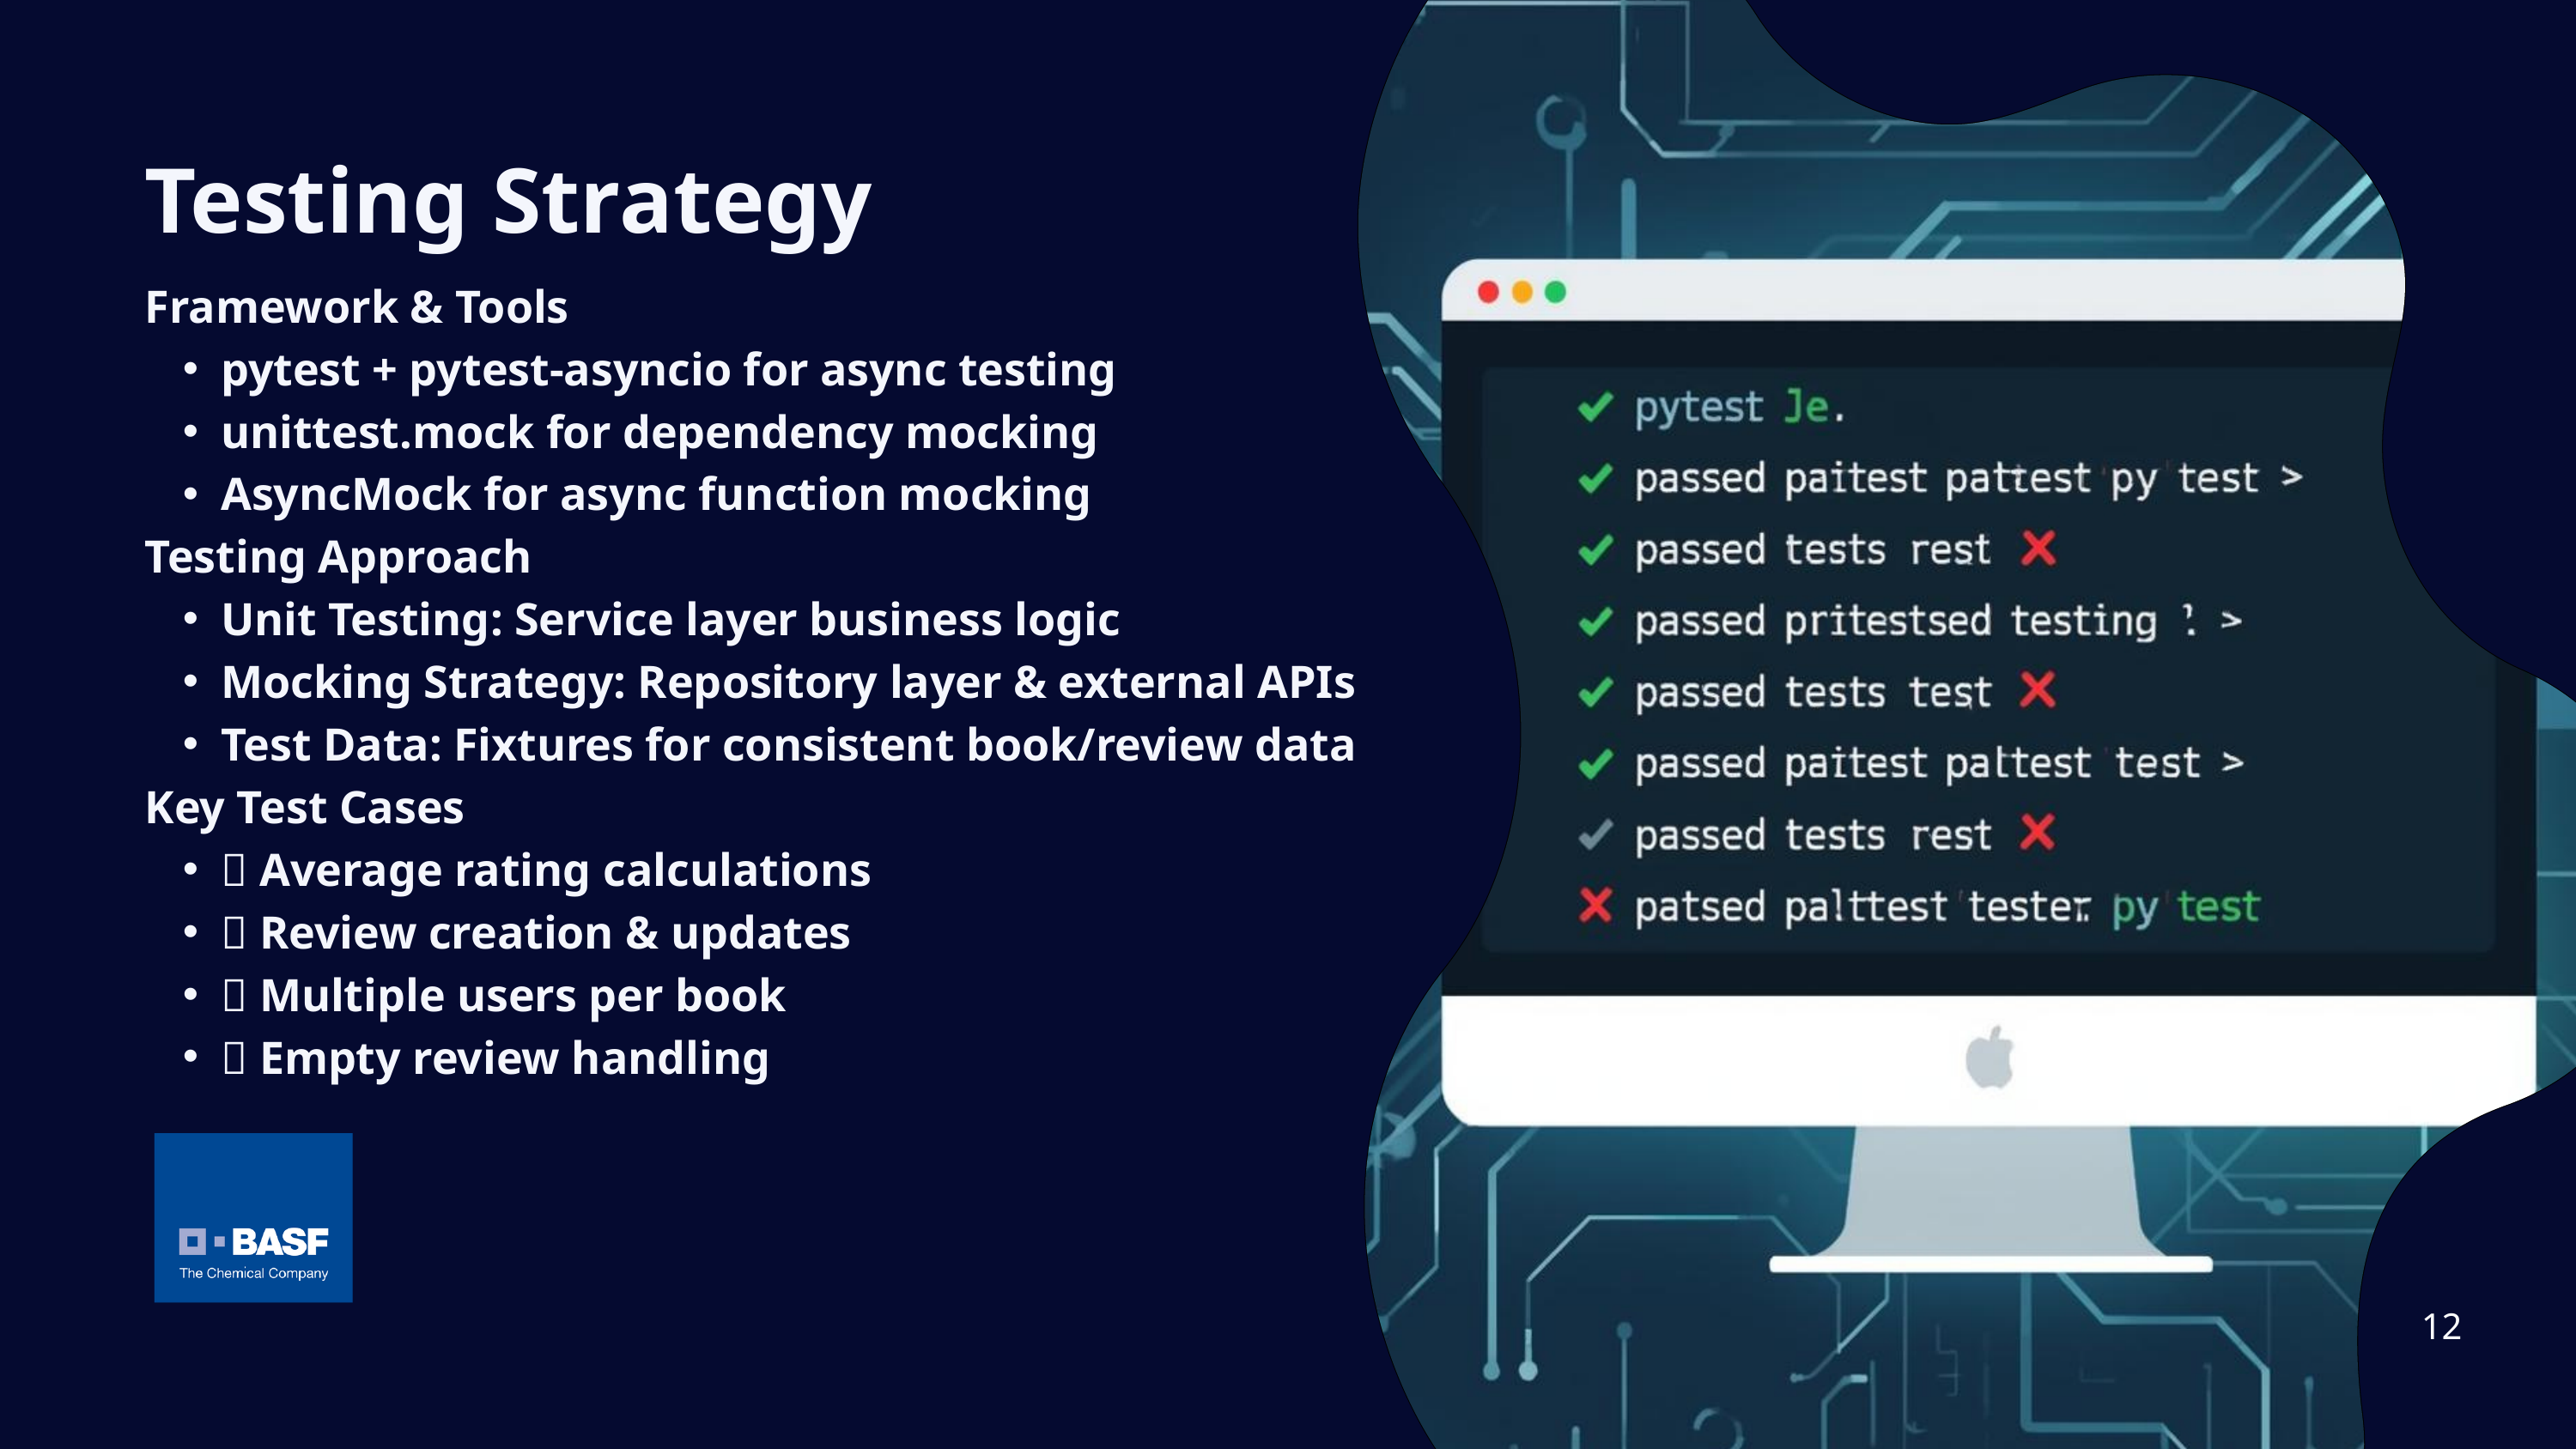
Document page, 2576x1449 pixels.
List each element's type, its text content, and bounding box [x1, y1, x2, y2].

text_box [1328, 0, 2576, 1449]
text_box Framework & Tools pytest + pytest-asyncio for async testing unittest.mock for dependency mocking AsyncMock for async function mocking Testing Approach Unit Testing: Service layer business logic Mocking Strategy: Repository layer & external APIs Test Data: Fixtures for consistent book/review data Key Test Cases ✅ Average rating calculations ✅ Review creation & updates ✅ Multiple users per book ✅ Empty review handling [144, 269, 1323, 1240]
text_box Testing Strategy [144, 143, 1323, 252]
text_box [144, 1133, 362, 1304]
